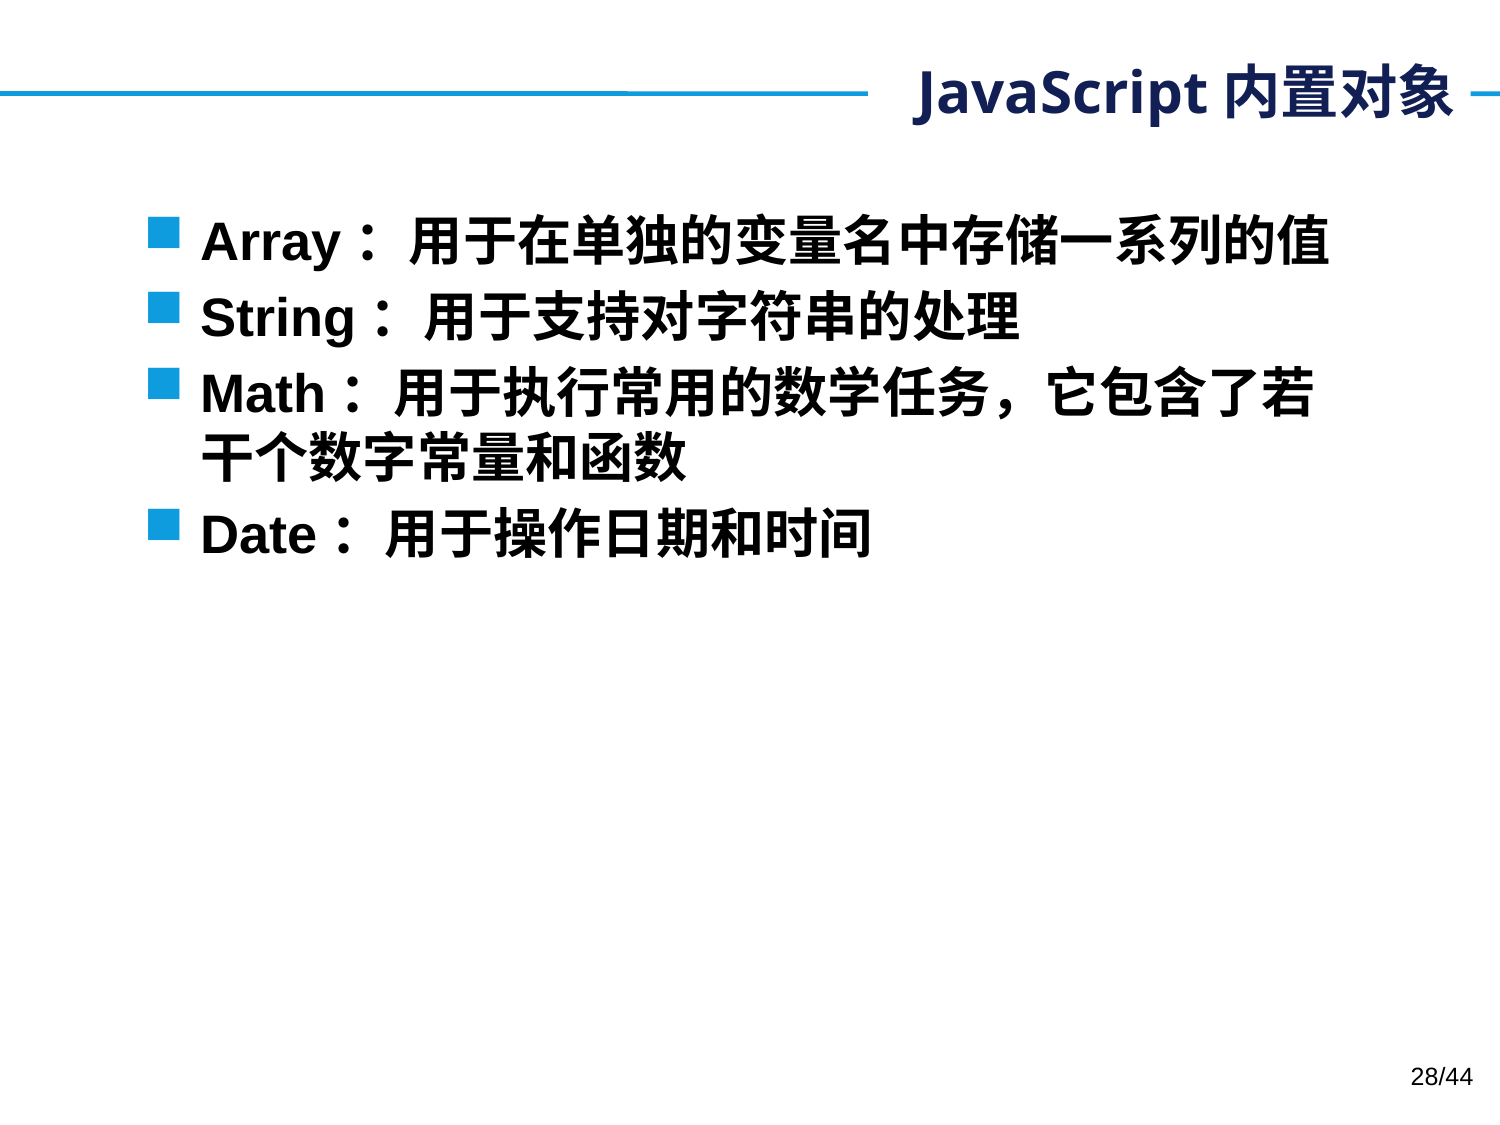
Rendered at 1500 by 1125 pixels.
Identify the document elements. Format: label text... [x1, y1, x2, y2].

slide_number 28/44 [1138, 1053, 1489, 1114]
list Array：用于在单独的变量名中存储一系列的值 String：用于支持对字符串的处理 Math：用于执行常用的数学任务，它包含了若干个数字常量和函数 Date：用于操作日期和时间 [128, 199, 1383, 1043]
title JavaScript内置对象 [868, 46, 1471, 133]
